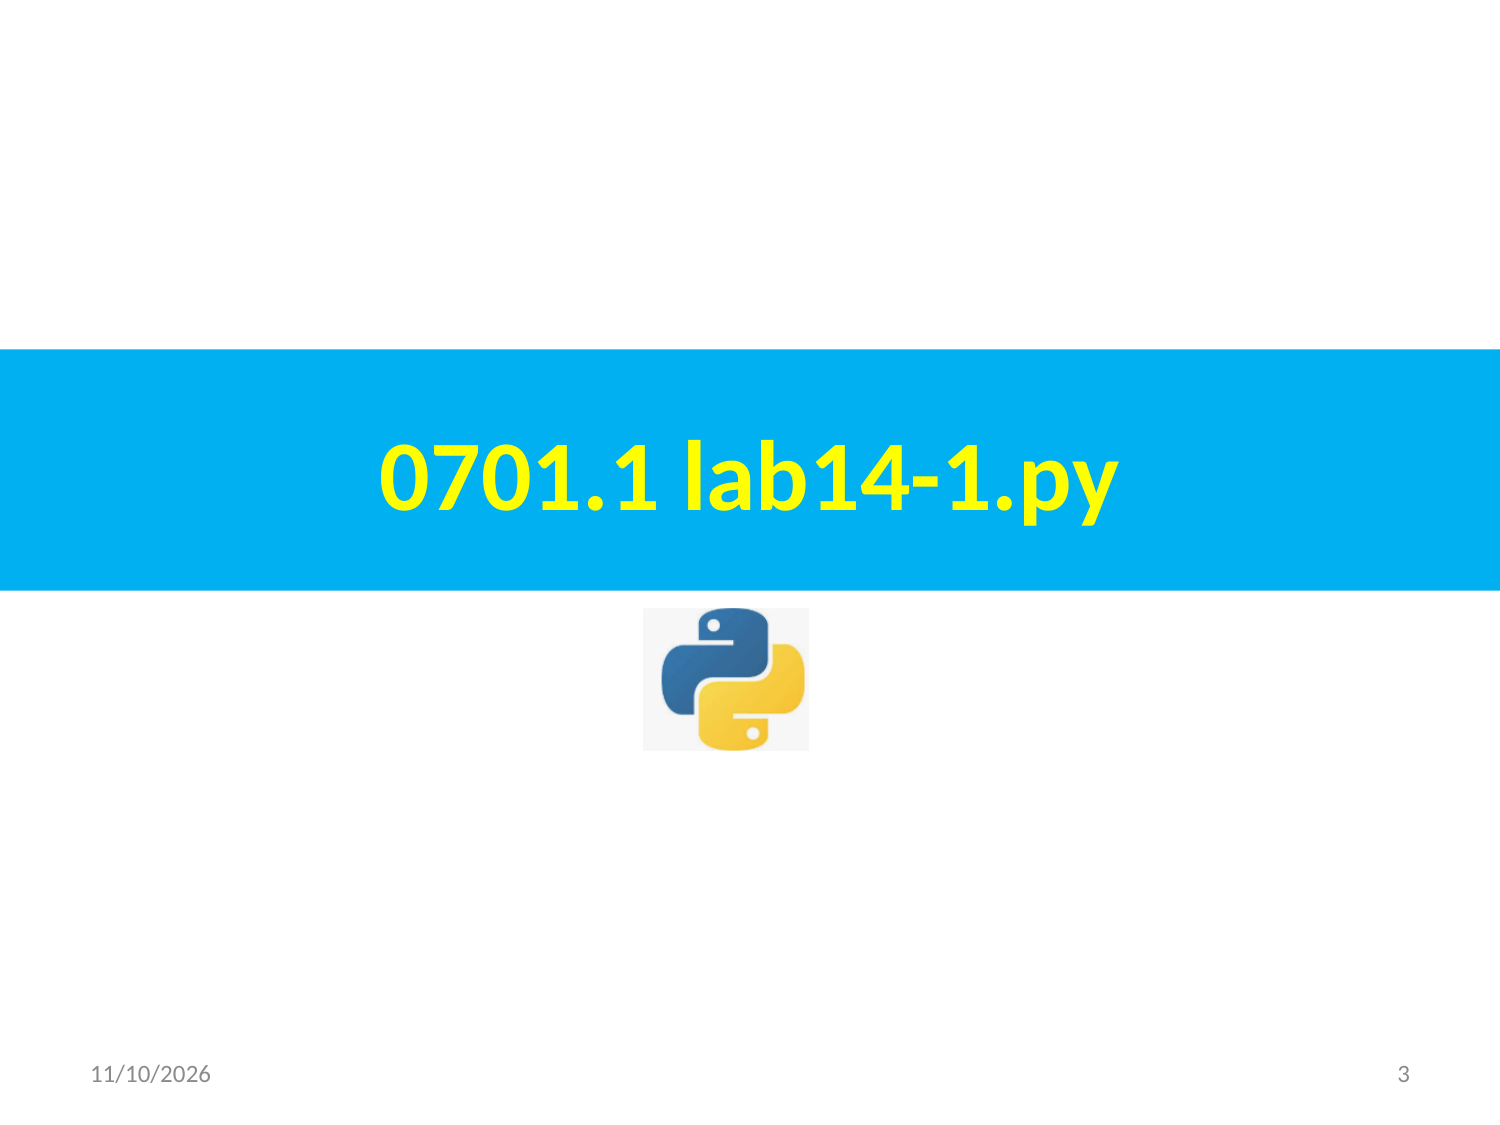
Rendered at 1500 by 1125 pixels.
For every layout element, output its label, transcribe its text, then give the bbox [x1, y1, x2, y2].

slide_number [75, 1042, 425, 1103]
title 0701.1 lab14-1.py [0, 349, 1500, 591]
picture [643, 606, 809, 752]
slide_number 3 [1074, 1042, 1425, 1103]
